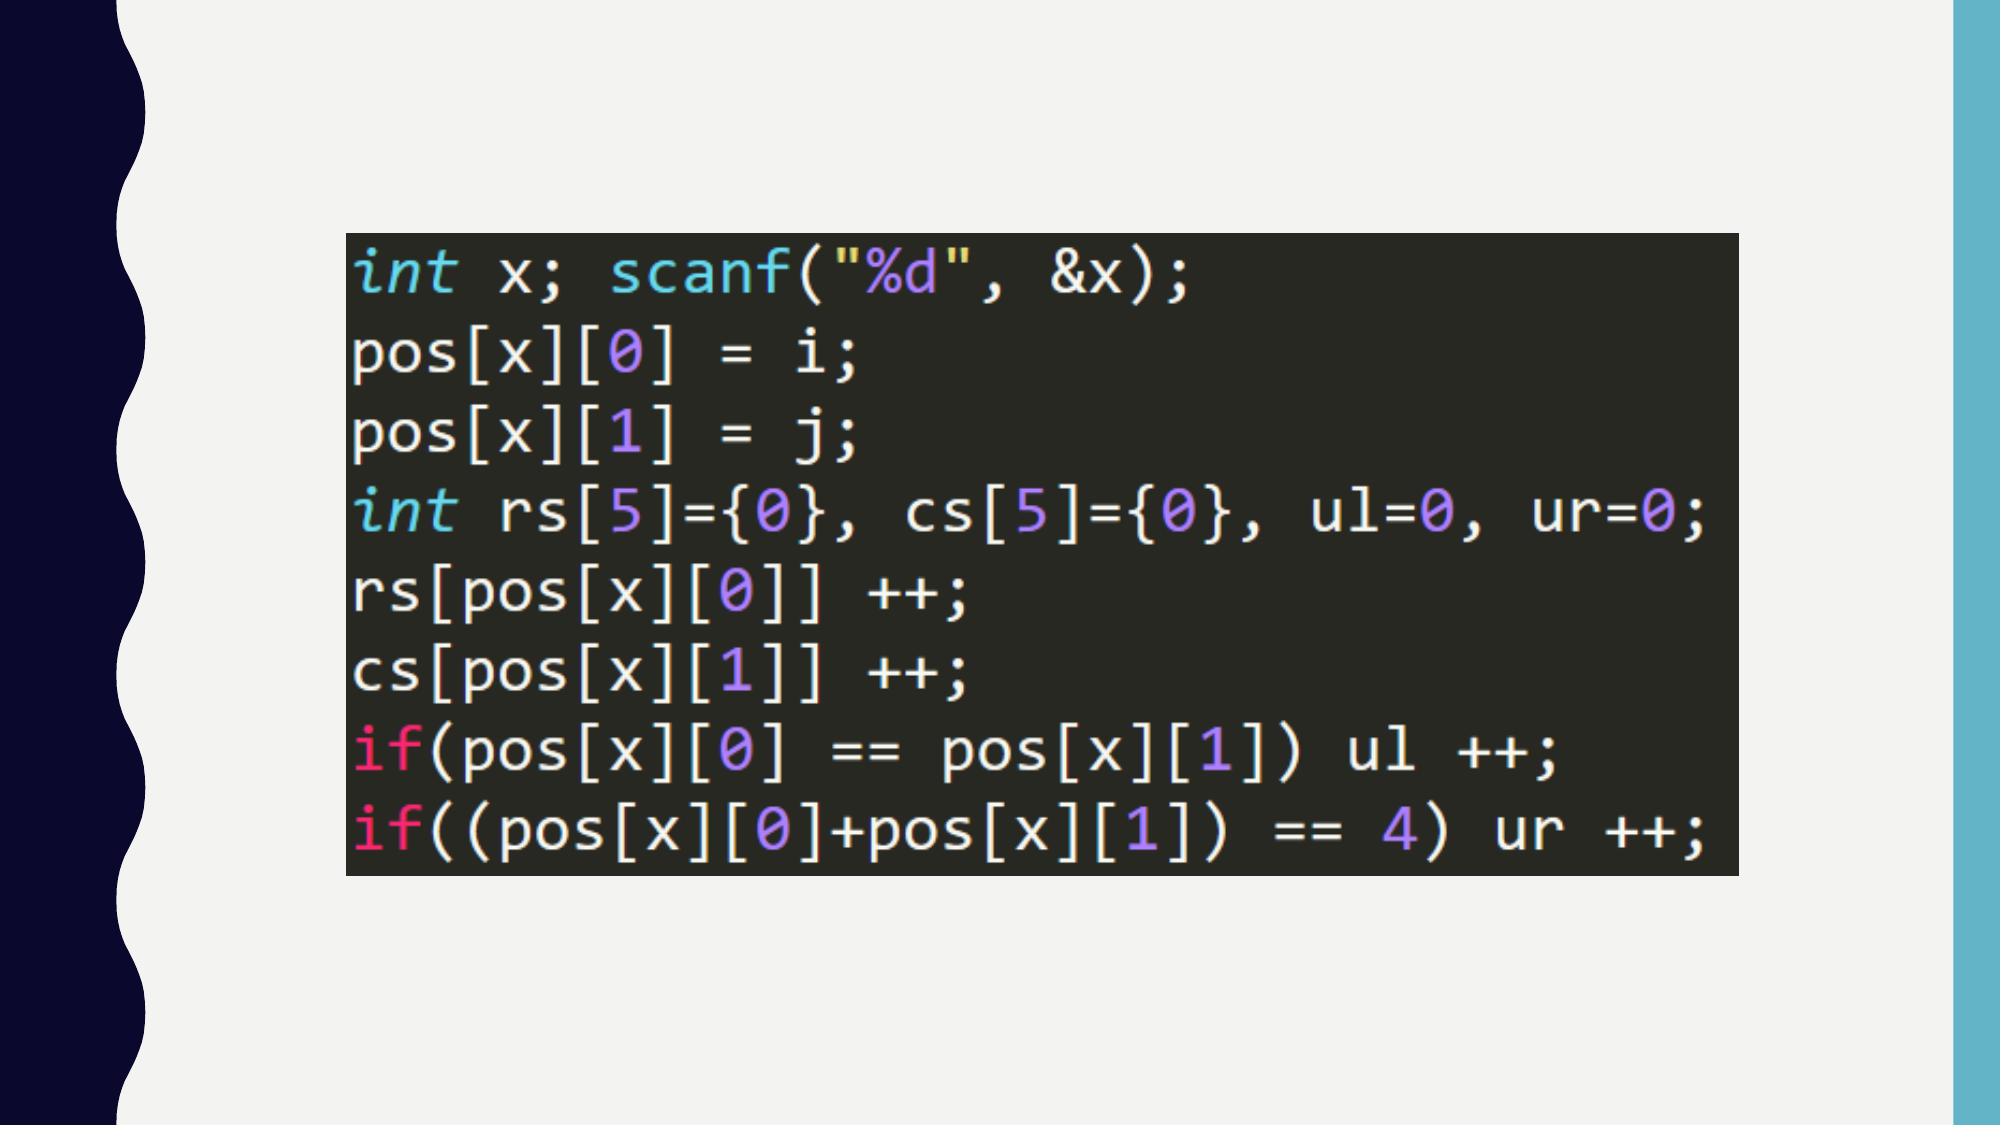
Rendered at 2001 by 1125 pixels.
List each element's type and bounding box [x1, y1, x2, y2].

picture [345, 233, 1739, 876]
